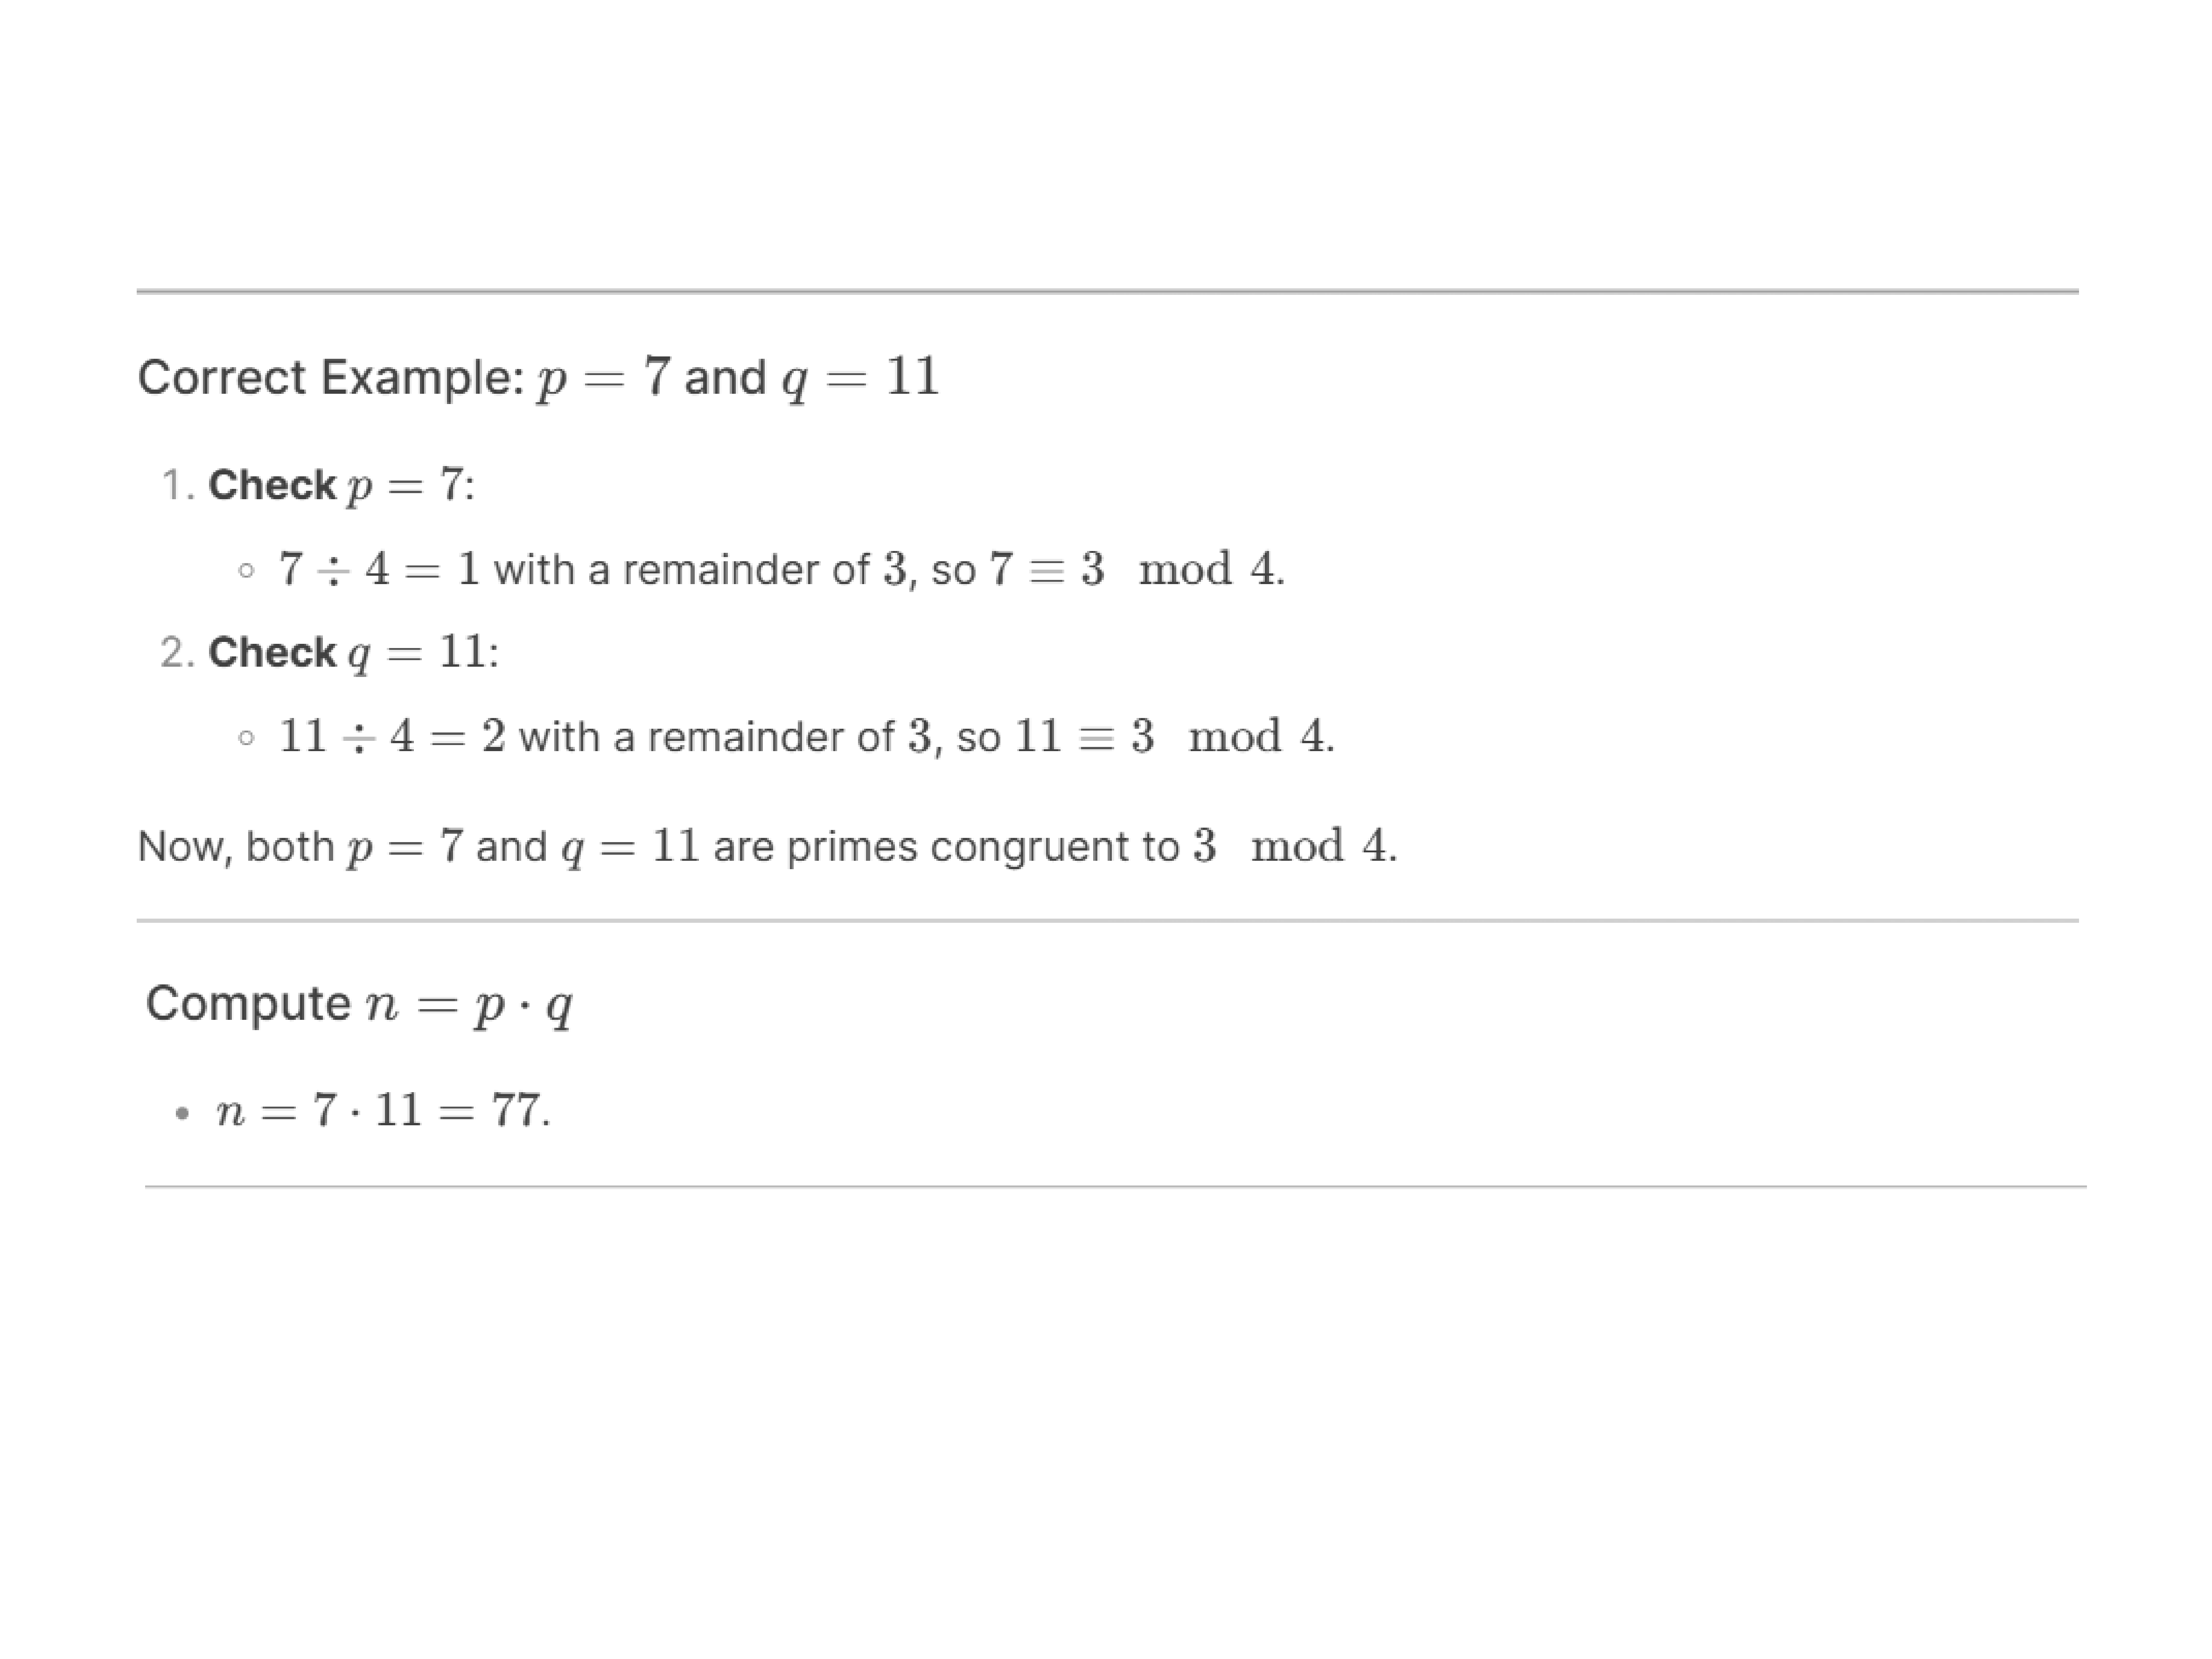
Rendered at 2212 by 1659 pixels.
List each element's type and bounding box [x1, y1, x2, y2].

picture [119, 958, 2093, 1219]
picture [119, 280, 2093, 935]
